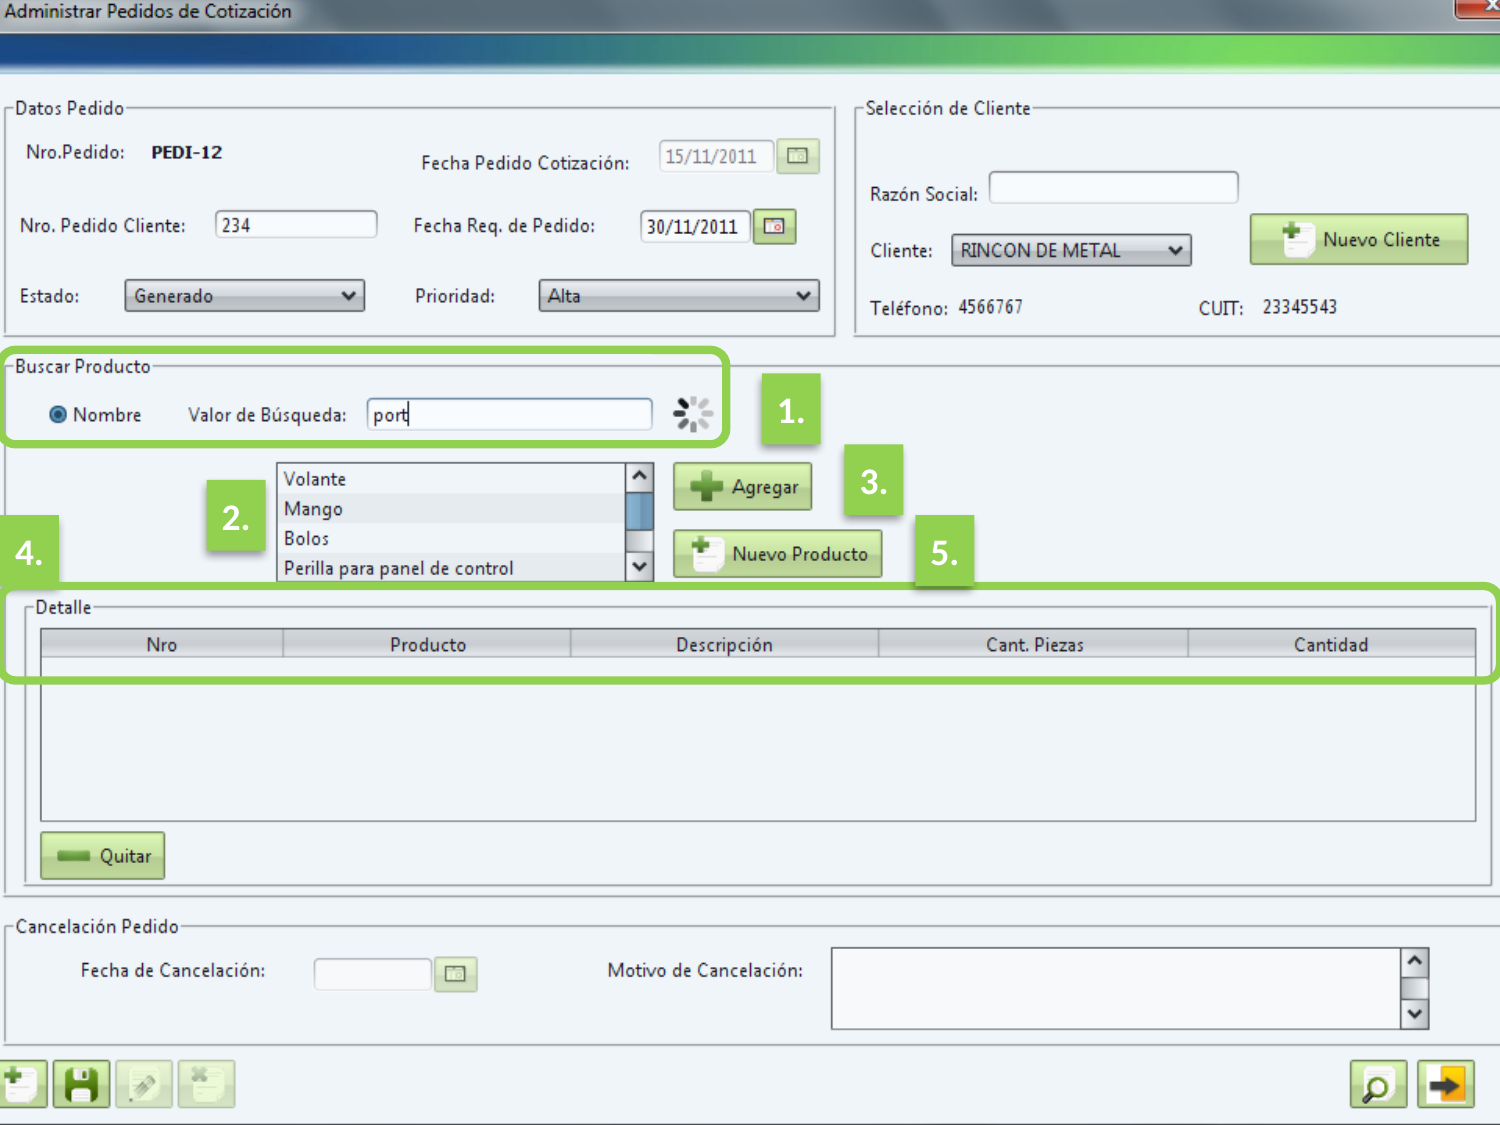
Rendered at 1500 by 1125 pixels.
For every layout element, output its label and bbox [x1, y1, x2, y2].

text_box [0, 0, 1500, 1125]
